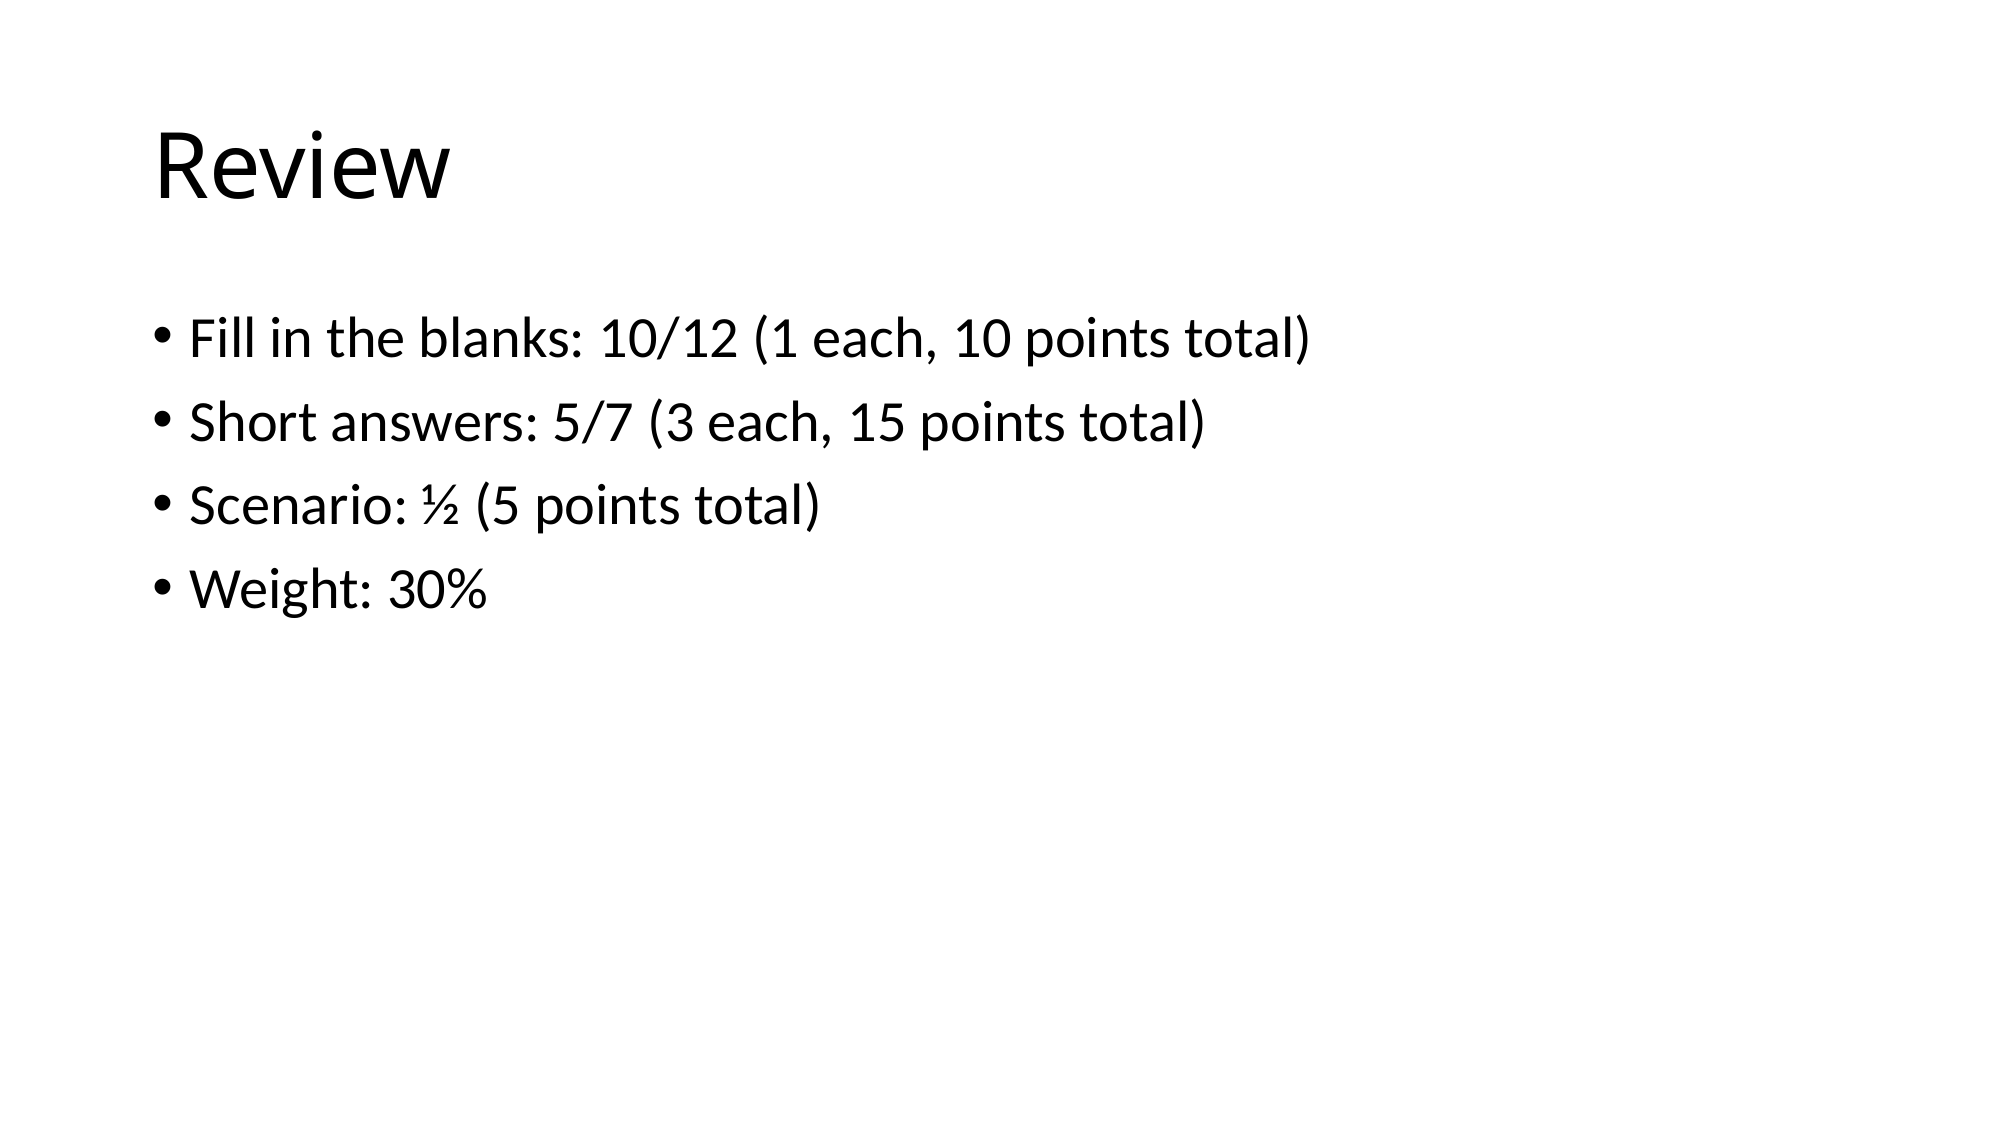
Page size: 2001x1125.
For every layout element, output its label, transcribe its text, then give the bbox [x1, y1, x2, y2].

list Fill in the blanks: 10/12 (1 each, 10 points total) Short answers: 5/7 (3 each, 15 points total) Scenario: ½ (5 points total) Weight: 30% [137, 299, 1863, 1014]
title Review [137, 59, 1863, 278]
